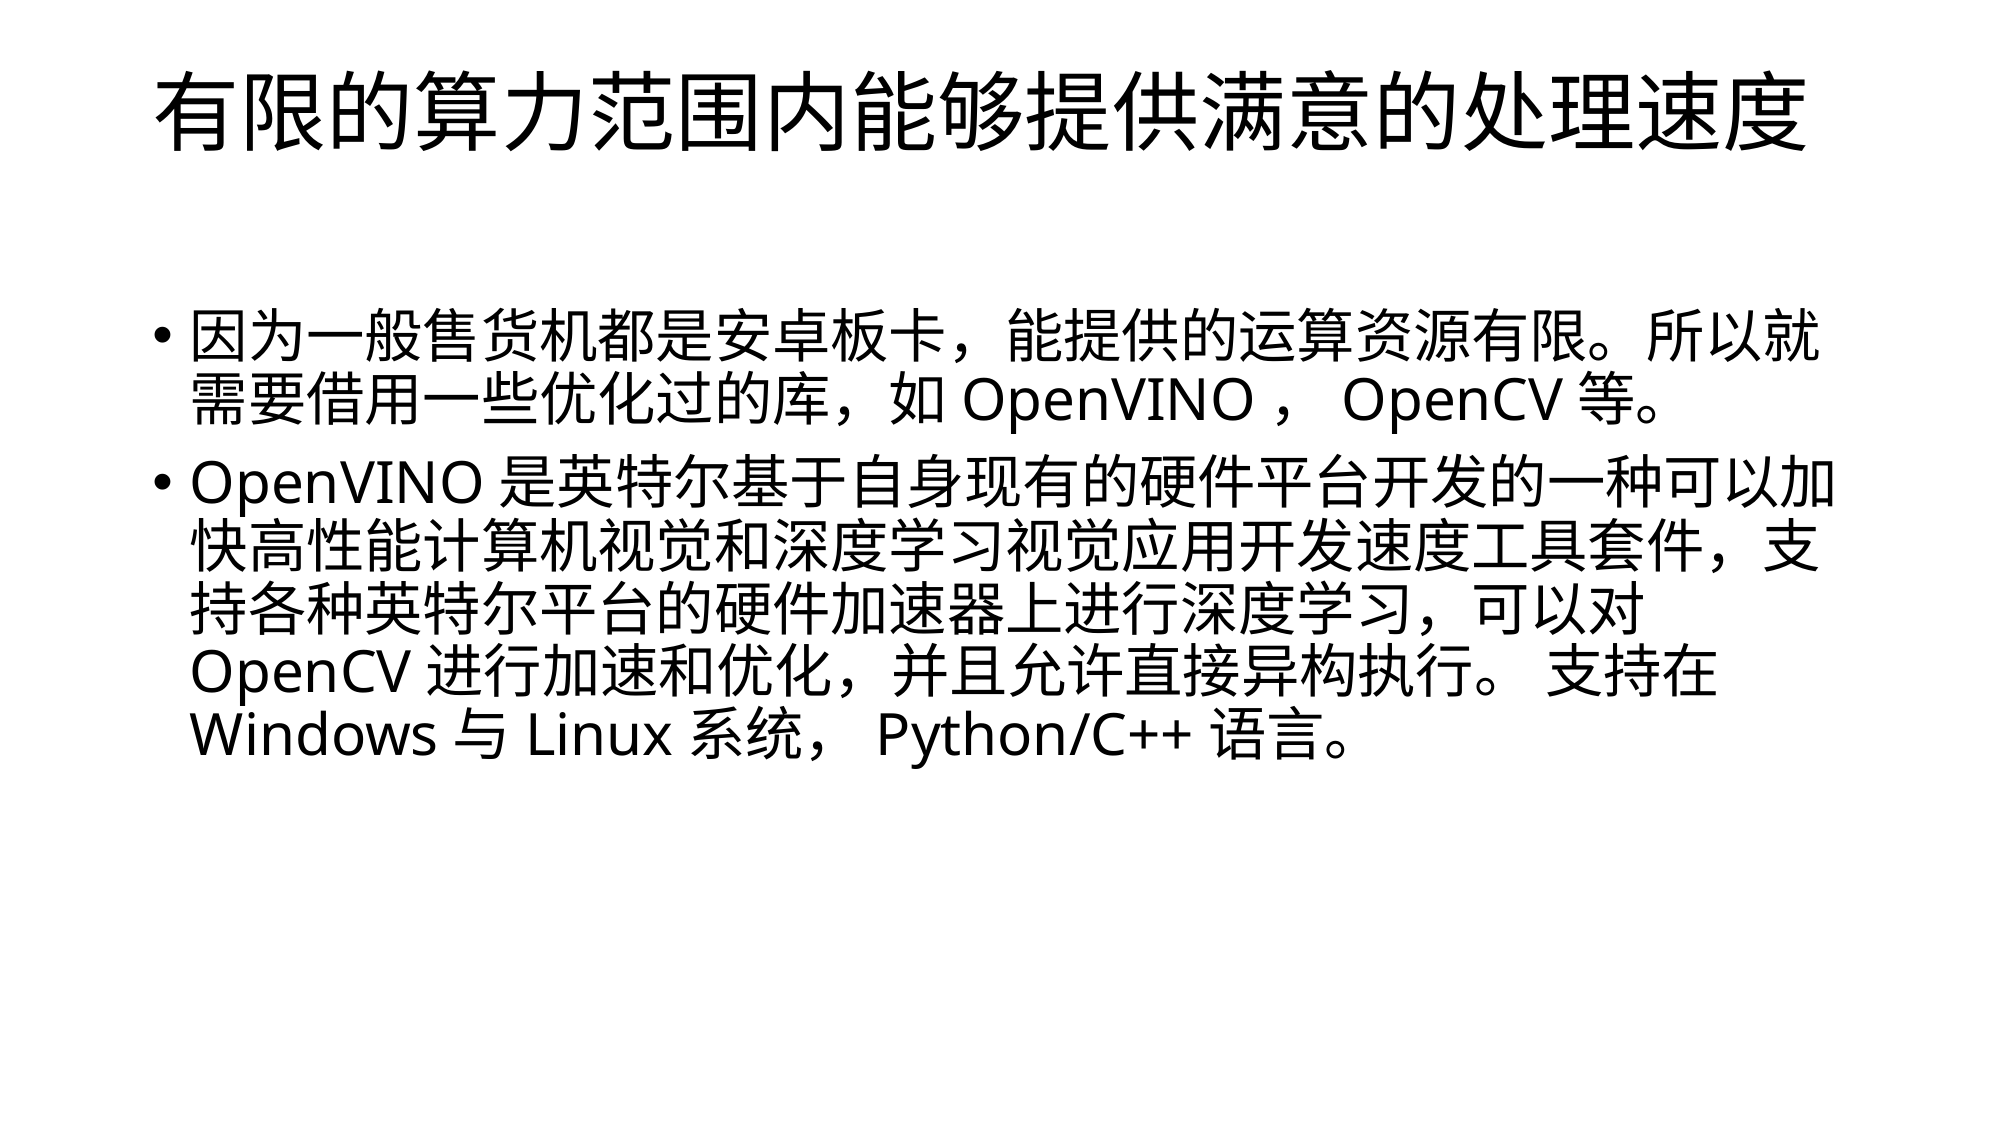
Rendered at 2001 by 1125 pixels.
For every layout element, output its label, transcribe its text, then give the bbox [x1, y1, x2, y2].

list 因为一般售货机都是安卓板卡，能提供的运算资源有限。所以就需要借用一些优化过的库，如OpenVINO，OpenCV等。 OpenVINO是英特尔基于自身现有的硬件平台开发的一种可以加快高性能计算机视觉和深度学习视觉应用开发速度工具套件，支持各种英特尔平台的硬件加速器上进行深度学习，可以对OpenCV进行加速和优化，并且允许直接异构执行。 支持在Windows与Linux系统，Python/C++语言。 [137, 299, 1863, 1014]
title 有限的算力范围内能够提供满意的处理速度 [137, 59, 1863, 278]
